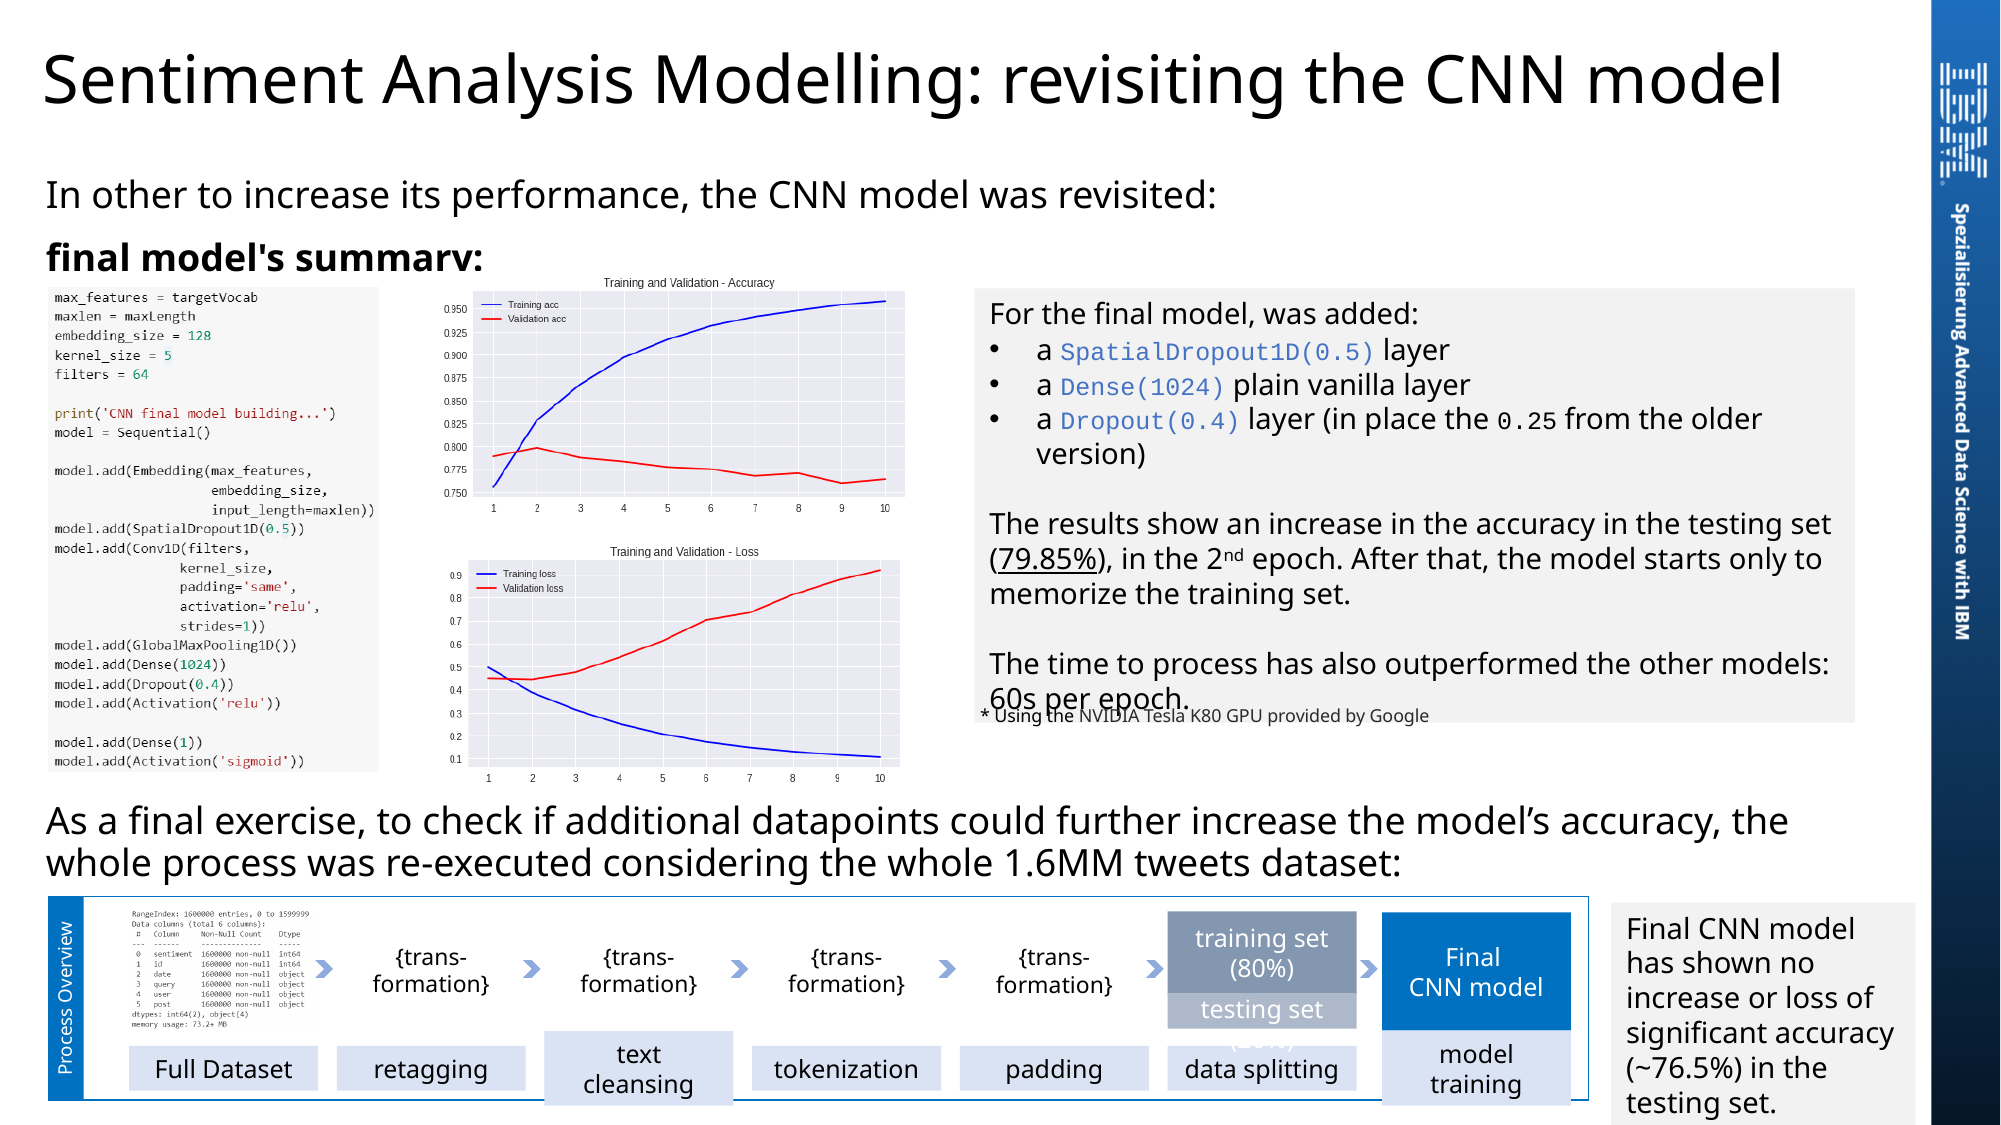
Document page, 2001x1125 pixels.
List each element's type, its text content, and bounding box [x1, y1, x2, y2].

picture [440, 270, 911, 520]
picture [1931, 0, 2001, 1125]
list In other to increase its performance, the CNN model was revisited: final model's summary: As a final exercise, to check if additional datapoints could further increase the model’s accuracy, the whole process was re-executed considering the whole 1.6MM tweets dataset: [30, 167, 1919, 888]
picture [445, 540, 906, 789]
picture [48, 287, 379, 773]
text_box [965, 288, 1856, 739]
text_box [47, 895, 1590, 1101]
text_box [129, 910, 1571, 1086]
text_box Final CNN model has shown no increase or loss of significant accuracy (~76.5%) in the testing set. [1611, 902, 1916, 1125]
title Sentiment Analysis Modelling: revisiting the CNN model [30, 24, 1942, 139]
